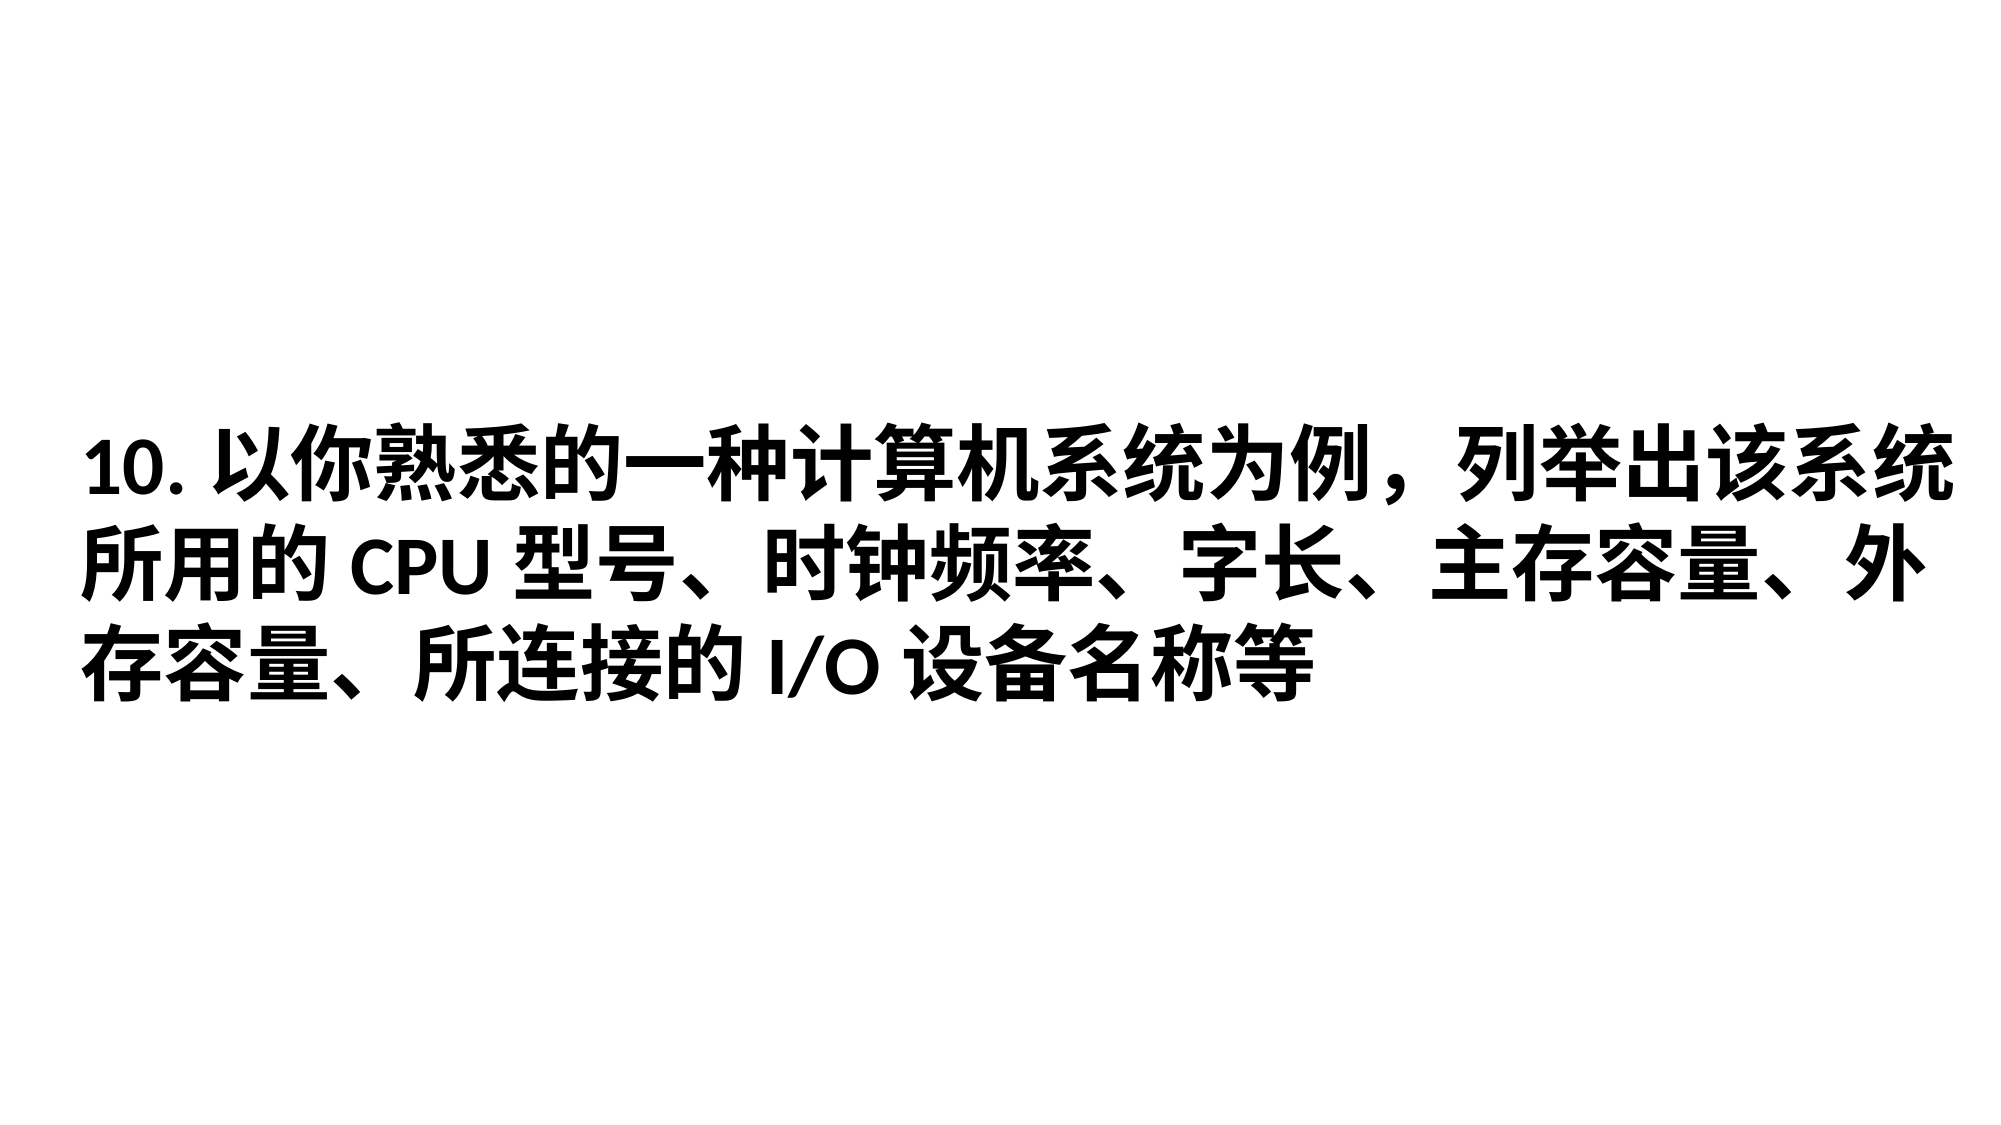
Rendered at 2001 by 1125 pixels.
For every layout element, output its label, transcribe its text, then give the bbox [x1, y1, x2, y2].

text_box 10.以你熟悉的一种计算机系统为例，列举出该系统所用的CPU型号、时钟频率、字长、主存容量、外存容量、所连接的I/O设备名称等 [66, 403, 1975, 719]
